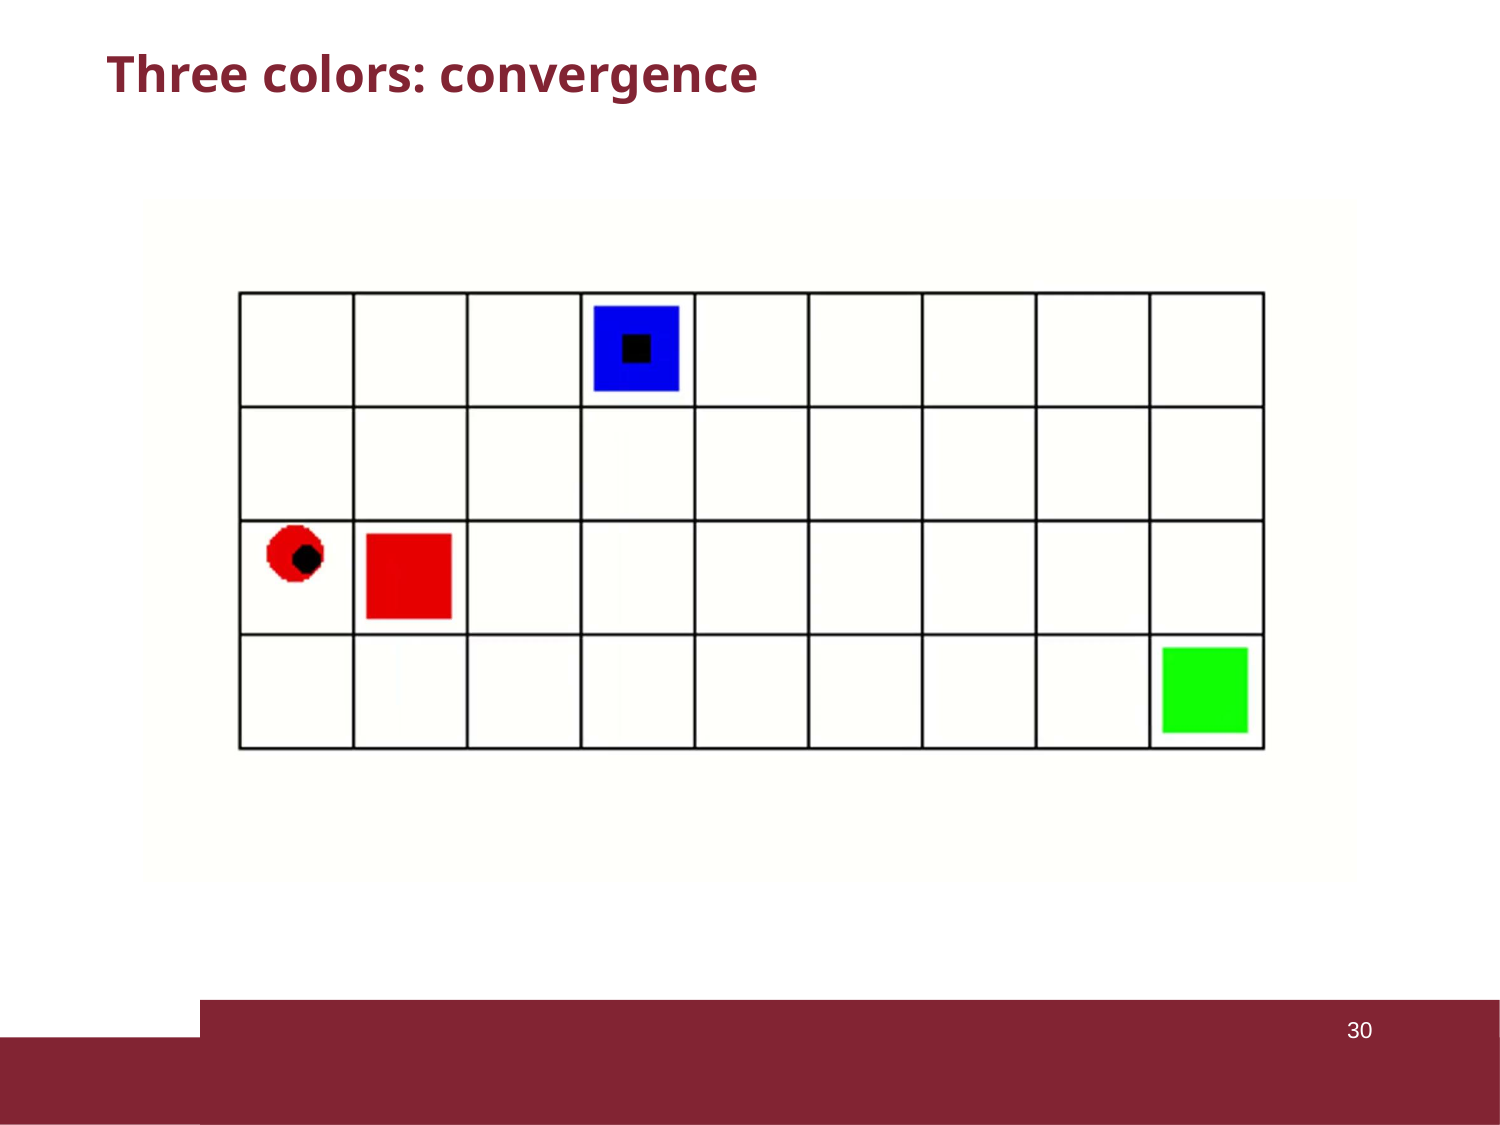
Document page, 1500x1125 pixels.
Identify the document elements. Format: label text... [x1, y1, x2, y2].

title Three colors: convergence [92, 34, 1408, 276]
picture [142, 199, 1357, 883]
slide_number ‹#› [1074, 1008, 1388, 1084]
